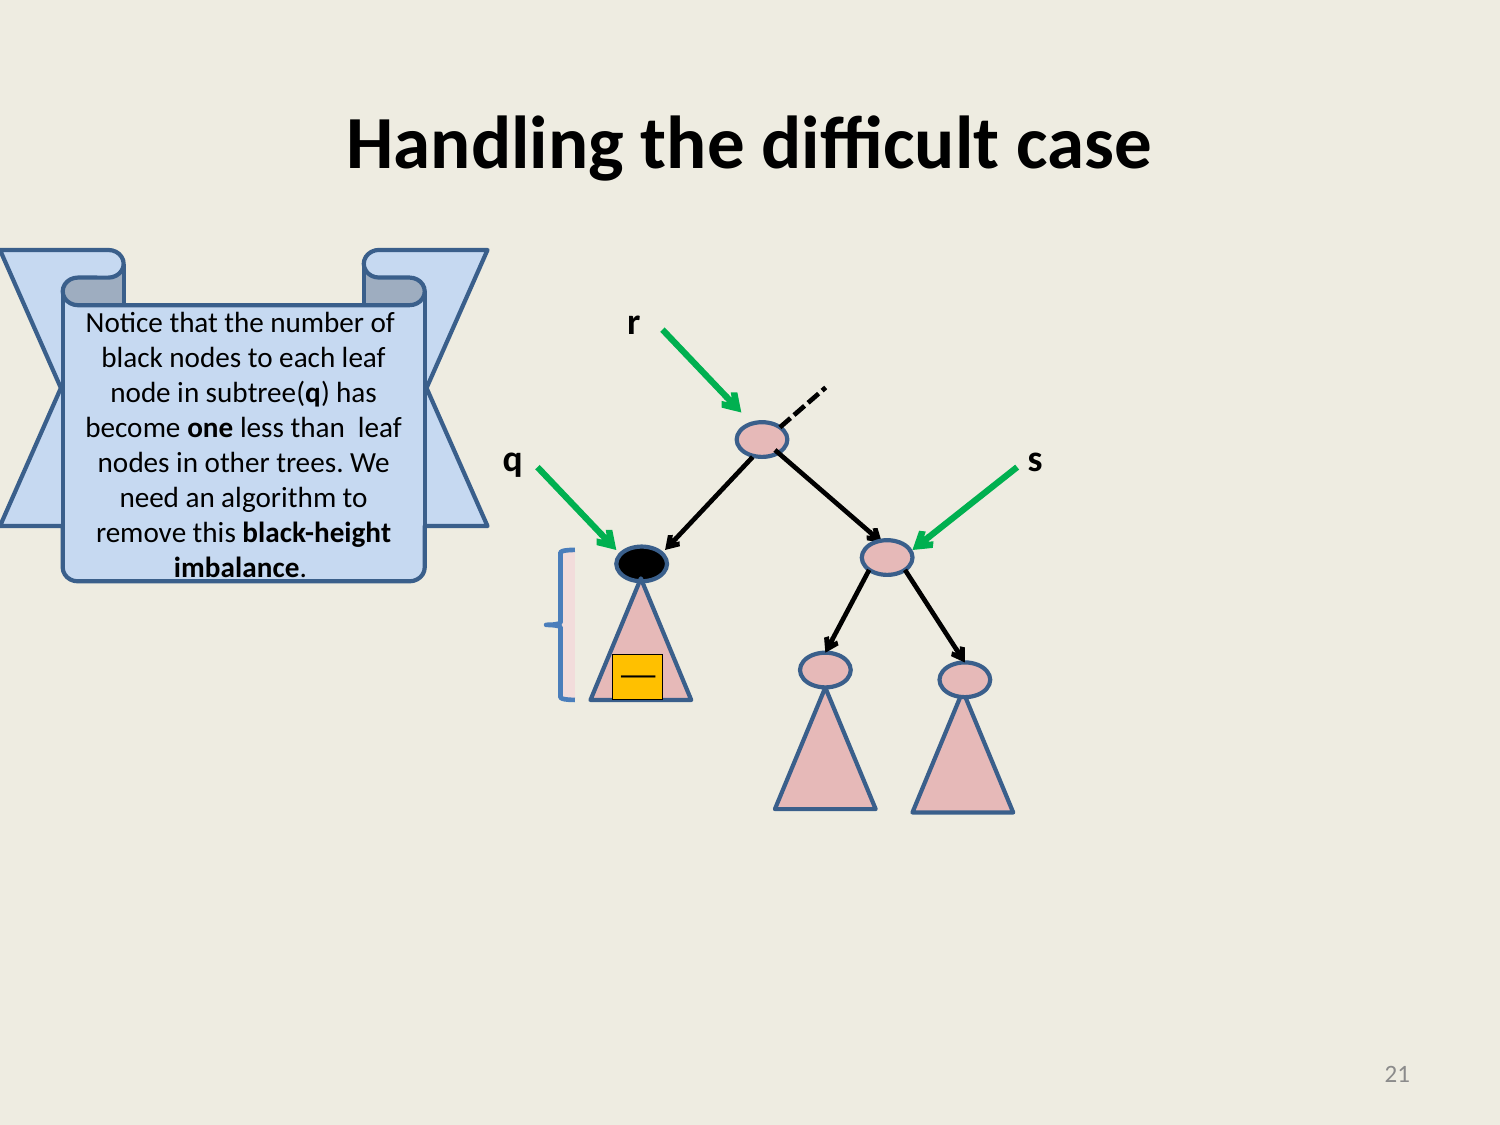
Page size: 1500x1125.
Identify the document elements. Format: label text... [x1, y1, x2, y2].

slide_number 21 [1074, 1042, 1425, 1103]
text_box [779, 387, 826, 428]
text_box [696, 456, 753, 551]
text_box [487, 426, 692, 701]
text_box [774, 449, 883, 543]
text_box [912, 466, 1018, 551]
text_box [734, 420, 790, 460]
text_box Notice that the number of black nodes to each leaf node in subtree(q) has become one less than leaf nodes in other trees. We need an algorithm to remove this black-height imbalance. [0, 247, 490, 584]
text_box [859, 538, 915, 568]
text_box s [1012, 426, 1058, 487]
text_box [611, 289, 742, 413]
title Handling the difficult case [75, 45, 1425, 233]
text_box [774, 569, 1014, 813]
